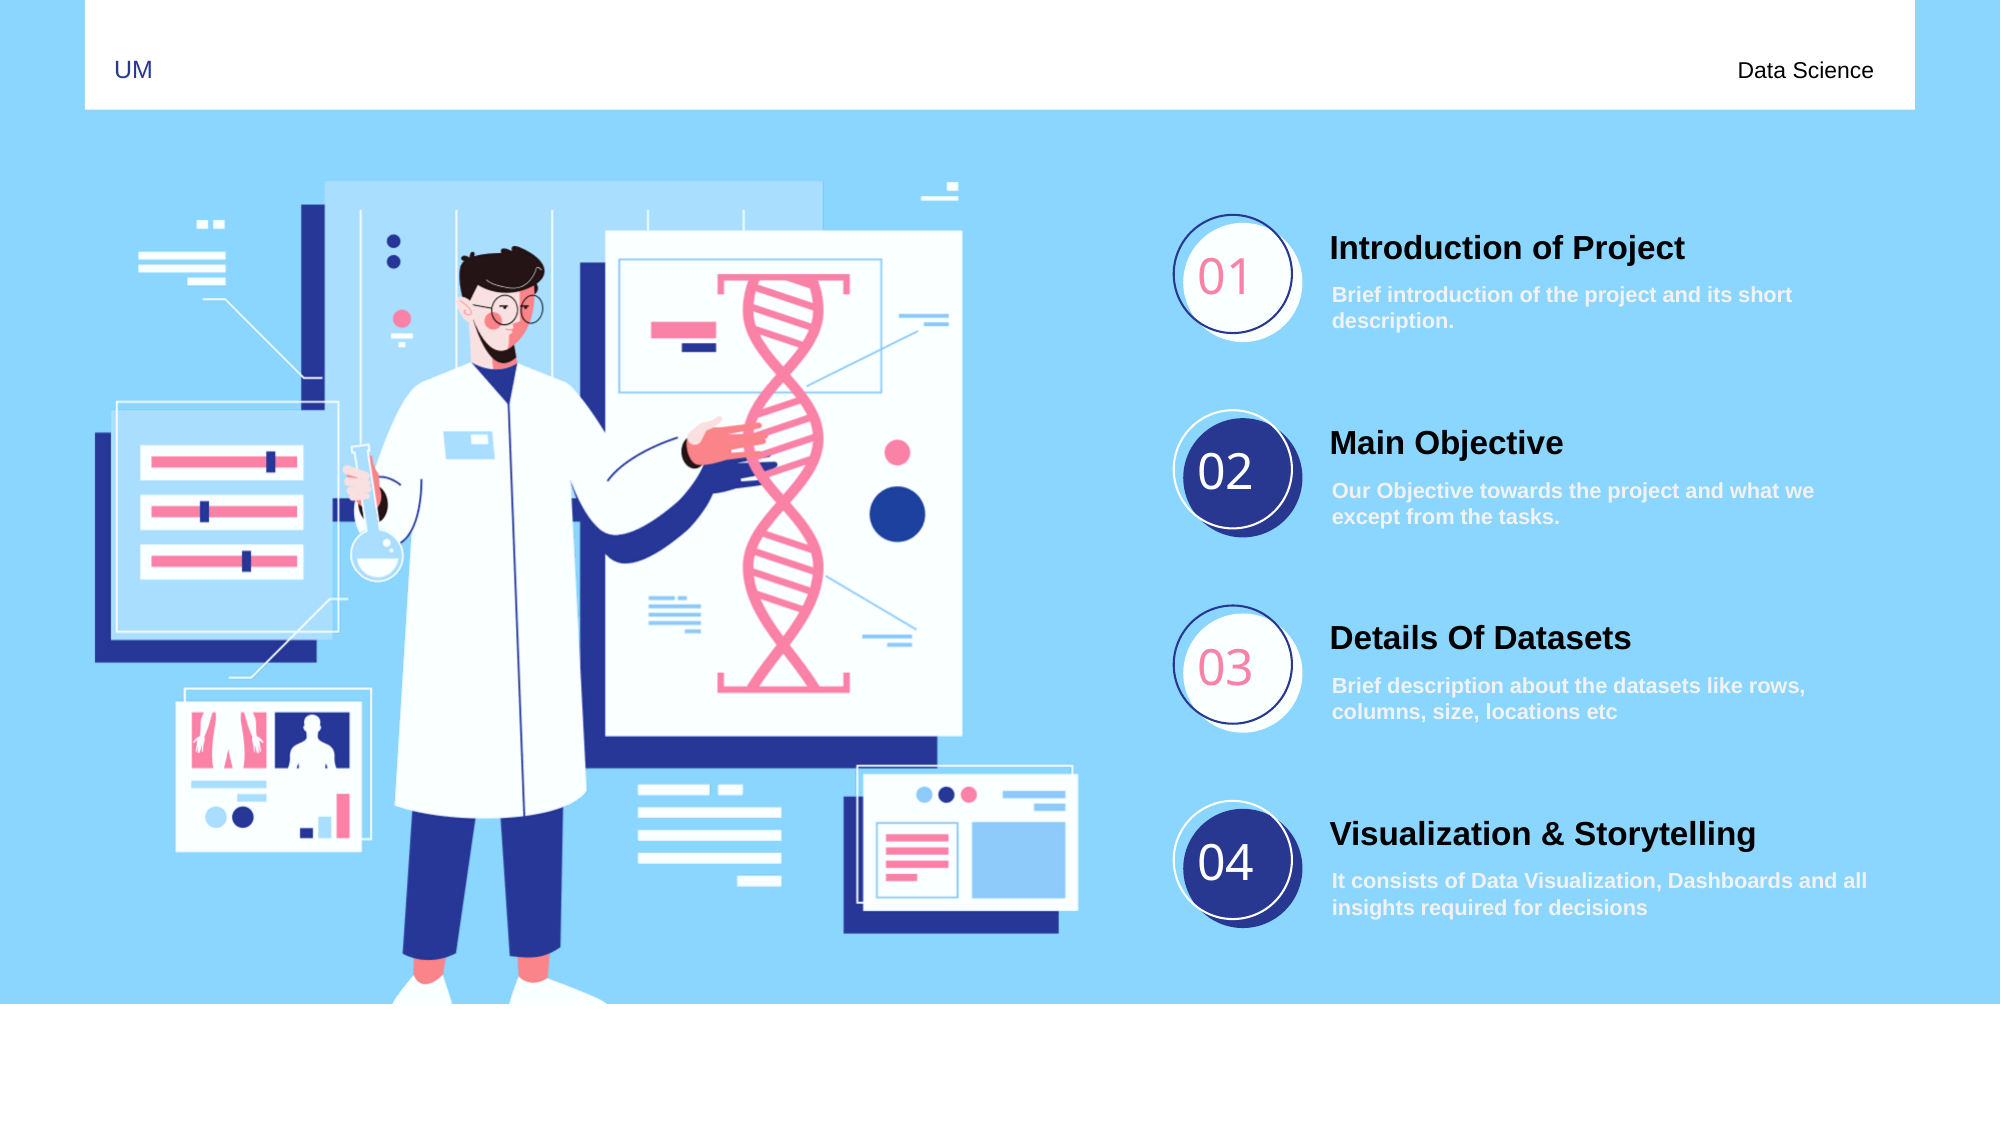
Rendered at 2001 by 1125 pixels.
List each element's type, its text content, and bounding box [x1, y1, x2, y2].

text_box [0, 1003, 2000, 1125]
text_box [1173, 800, 1973, 929]
text_box [84, 0, 1916, 111]
text_box Data Science [1722, 48, 1915, 91]
text_box UM [99, 46, 314, 91]
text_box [1173, 214, 1973, 343]
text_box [1173, 605, 1973, 733]
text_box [1173, 410, 1973, 538]
picture [54, 181, 1524, 1013]
